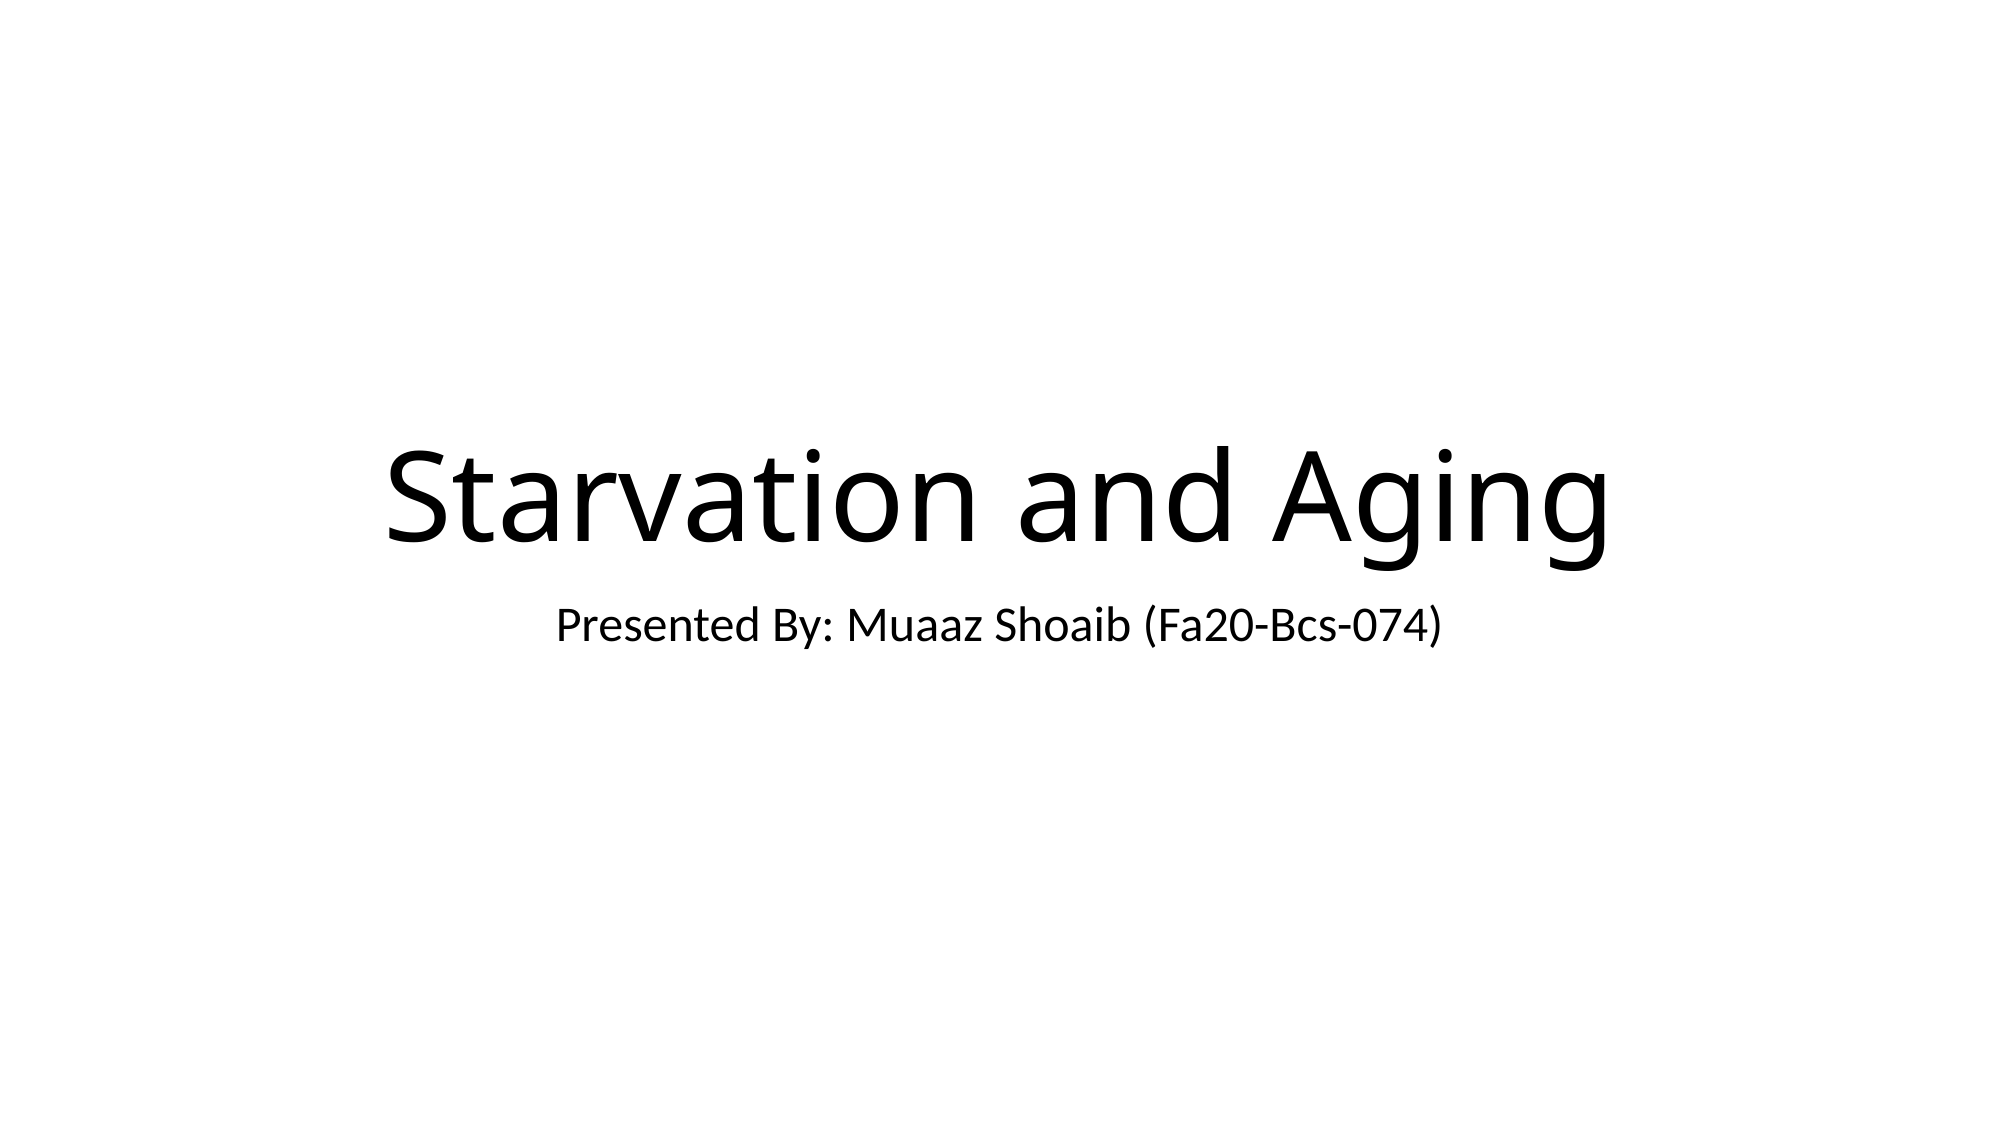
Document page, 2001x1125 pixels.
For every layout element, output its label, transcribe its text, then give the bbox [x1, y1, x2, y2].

title Starvation and Aging [249, 184, 1750, 576]
subtitle Presented By: Muaaz Shoaib (Fa20-Bcs-074) [249, 590, 1750, 863]
